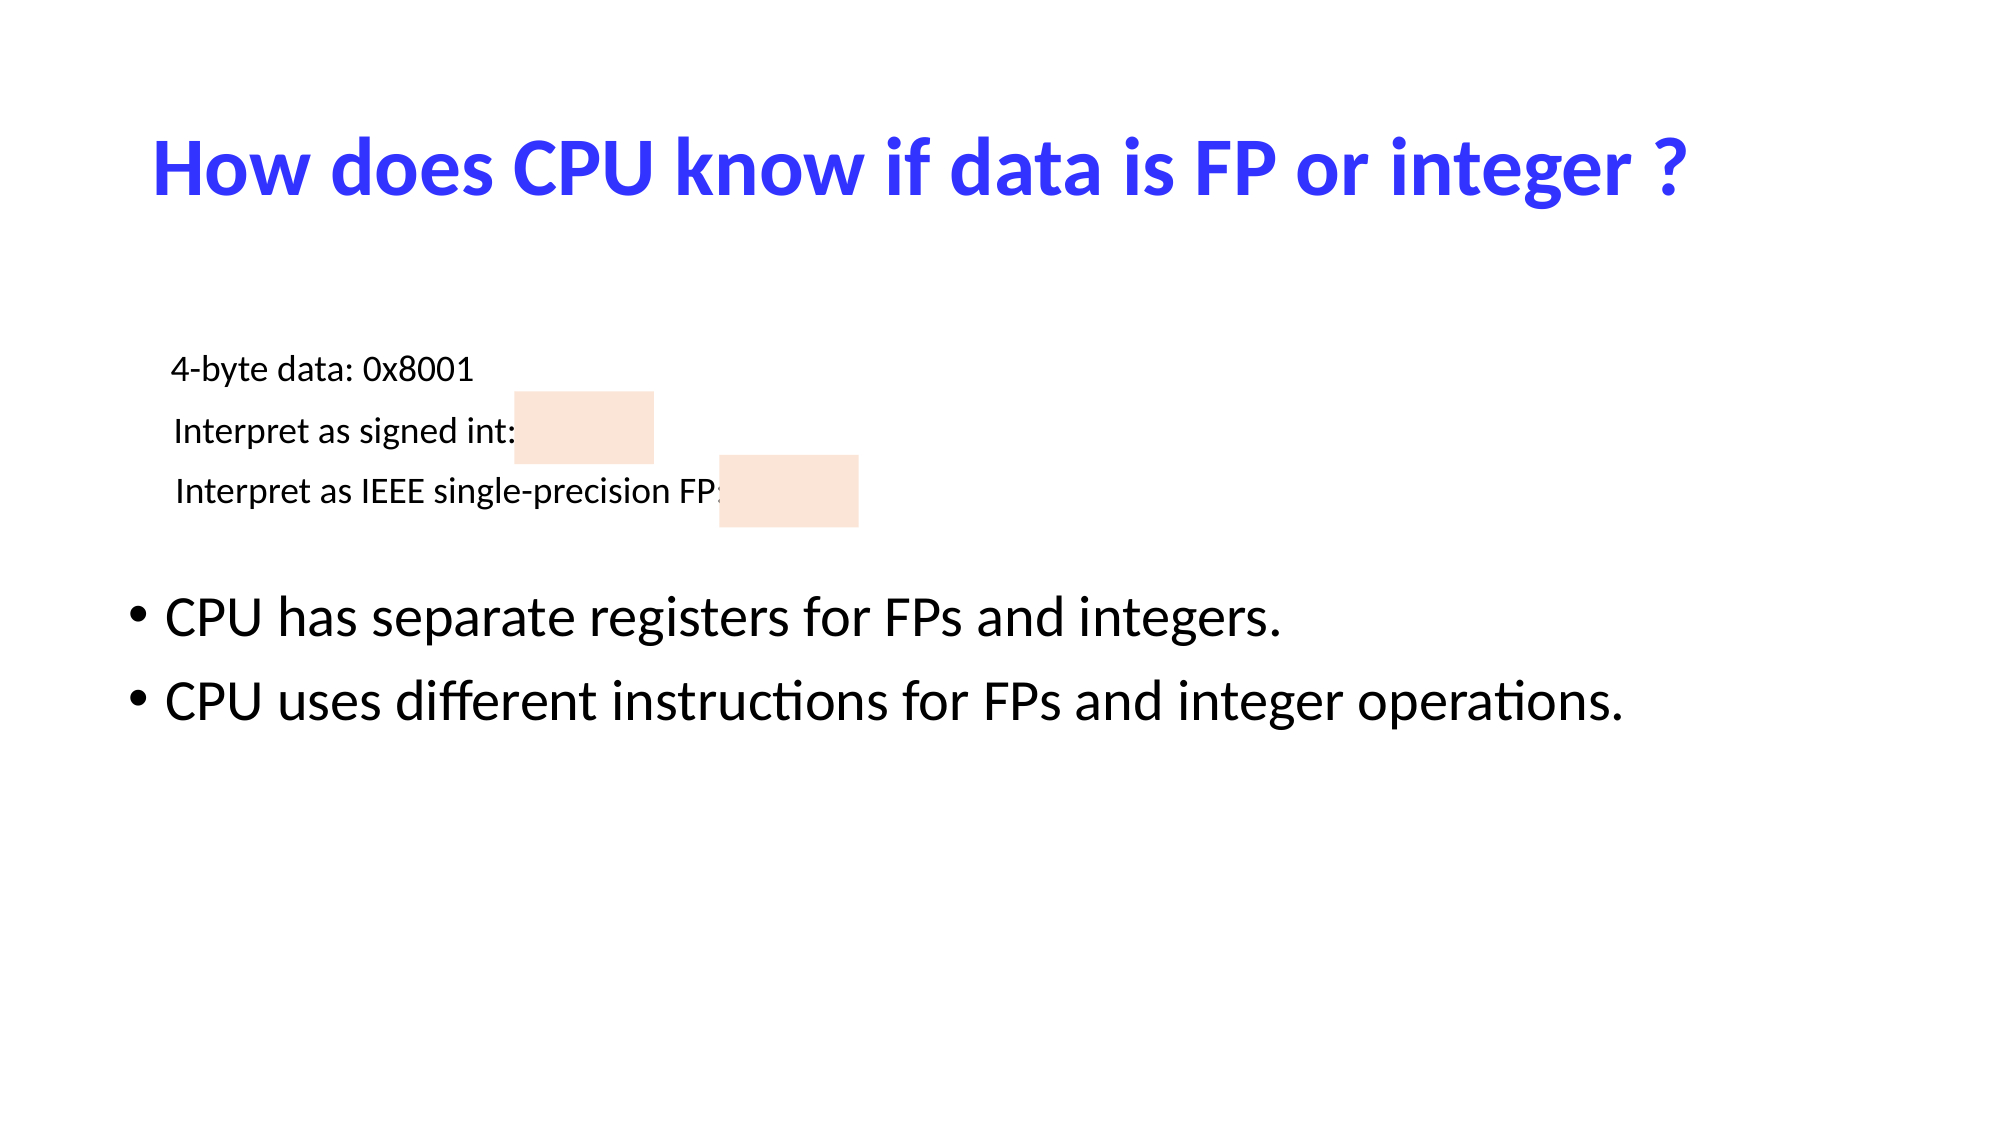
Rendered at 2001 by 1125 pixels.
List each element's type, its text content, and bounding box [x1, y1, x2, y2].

text_box 4-byte data: 0x8001 [155, 336, 490, 397]
text_box [718, 454, 860, 529]
text_box Interpret as IEEE single-precision FP: -2-149 [160, 458, 718, 519]
list CPU has separate registers for FPs and integers. CPU uses different instructions for FPs and integer operations. [113, 578, 1914, 1030]
text_box [513, 390, 655, 465]
title How does CPU know if data is FP or integer ? [137, 59, 1863, 278]
text_box Interpret as signed int: -231+1 [158, 398, 513, 459]
